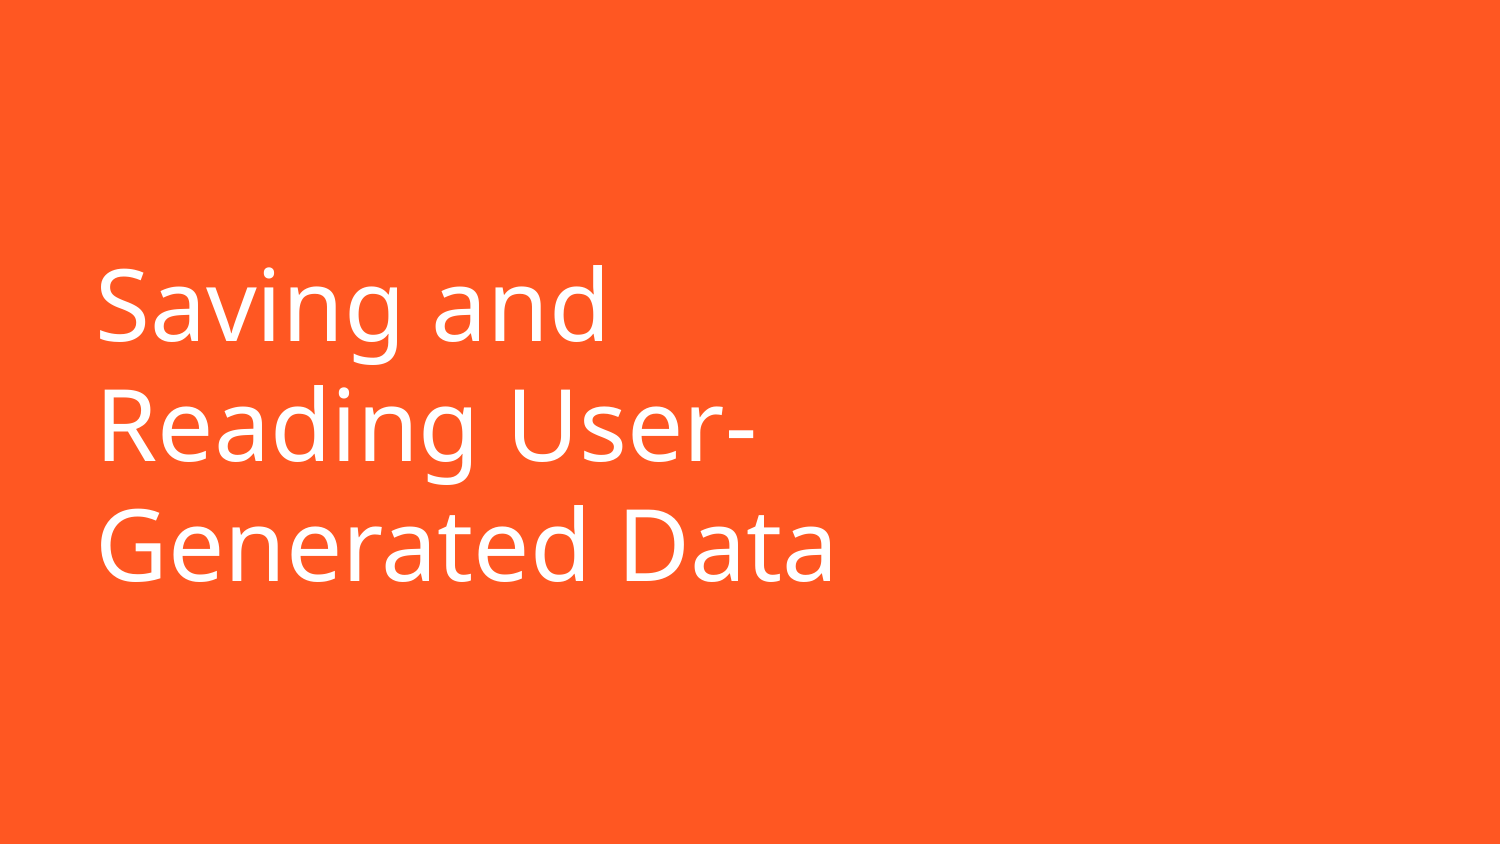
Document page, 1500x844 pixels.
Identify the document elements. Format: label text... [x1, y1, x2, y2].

title Saving and Reading User-Generated Data [80, 86, 1013, 758]
